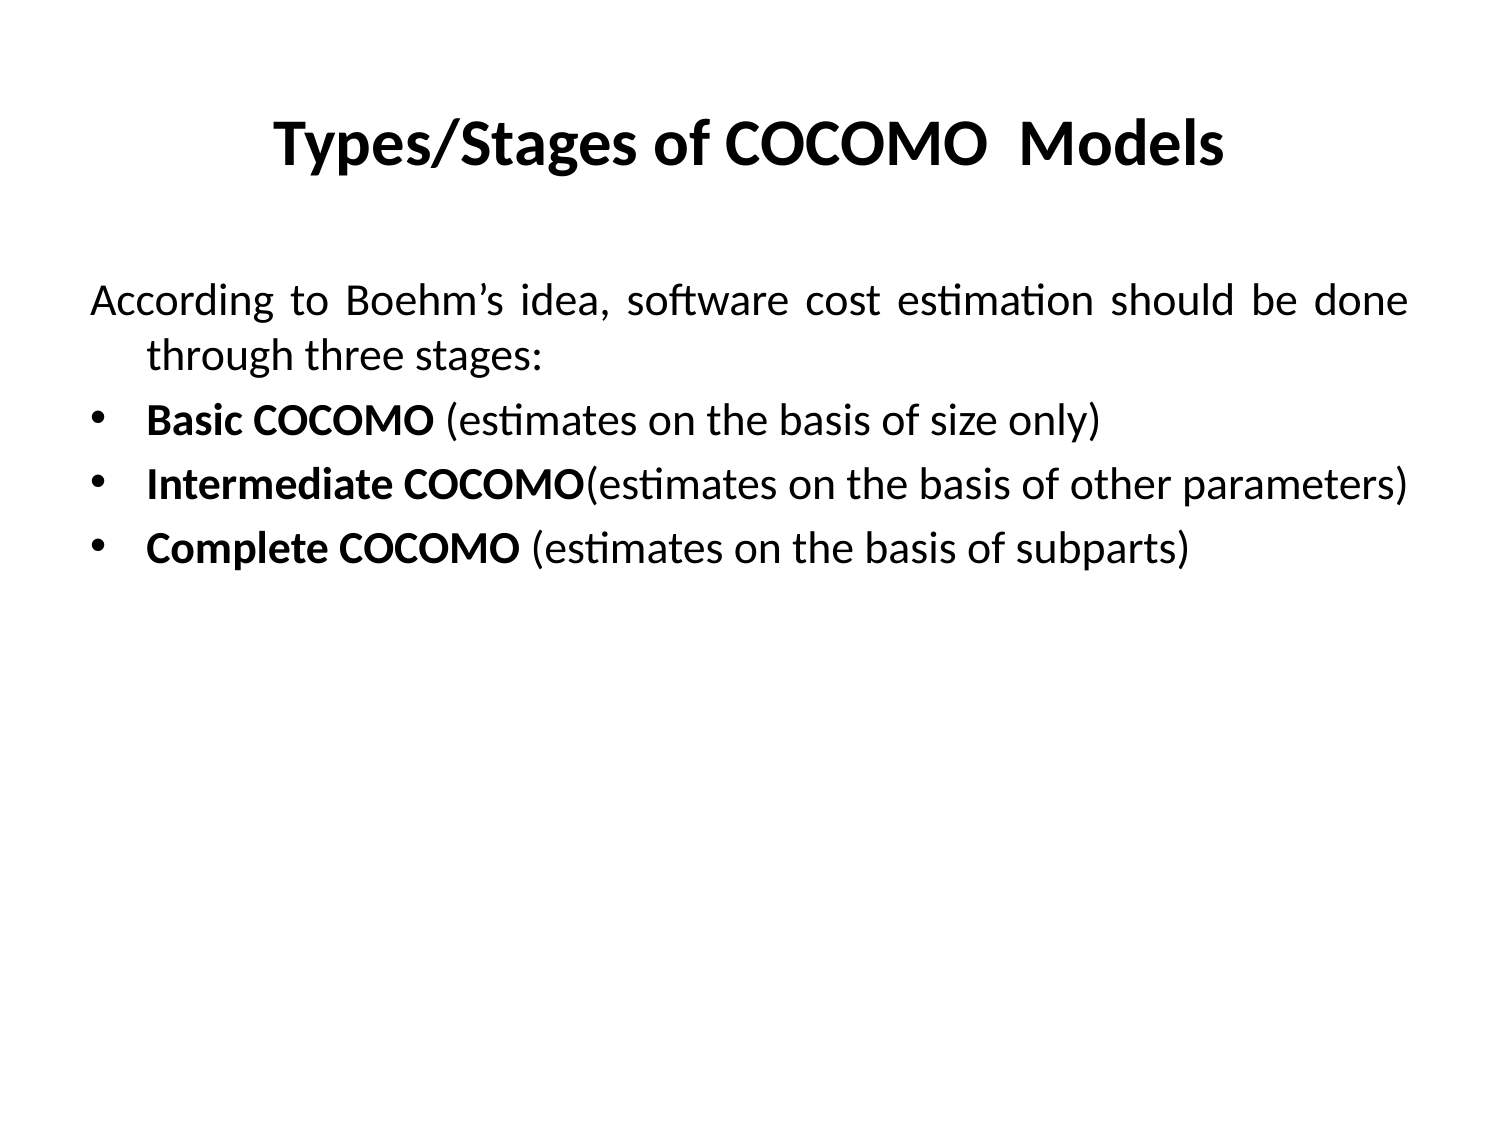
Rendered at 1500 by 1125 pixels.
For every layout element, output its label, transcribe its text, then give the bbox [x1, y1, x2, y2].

list According to Boehm’s idea, software cost estimation should be done through three stages: Basic COCOMO (estimates on the basis of size only) Intermediate COCOMO(estimates on the basis of other parameters) Complete COCOMO (estimates on the basis of subparts) [75, 262, 1425, 1005]
title Types/Stages of COCOMO Models [75, 45, 1425, 233]
